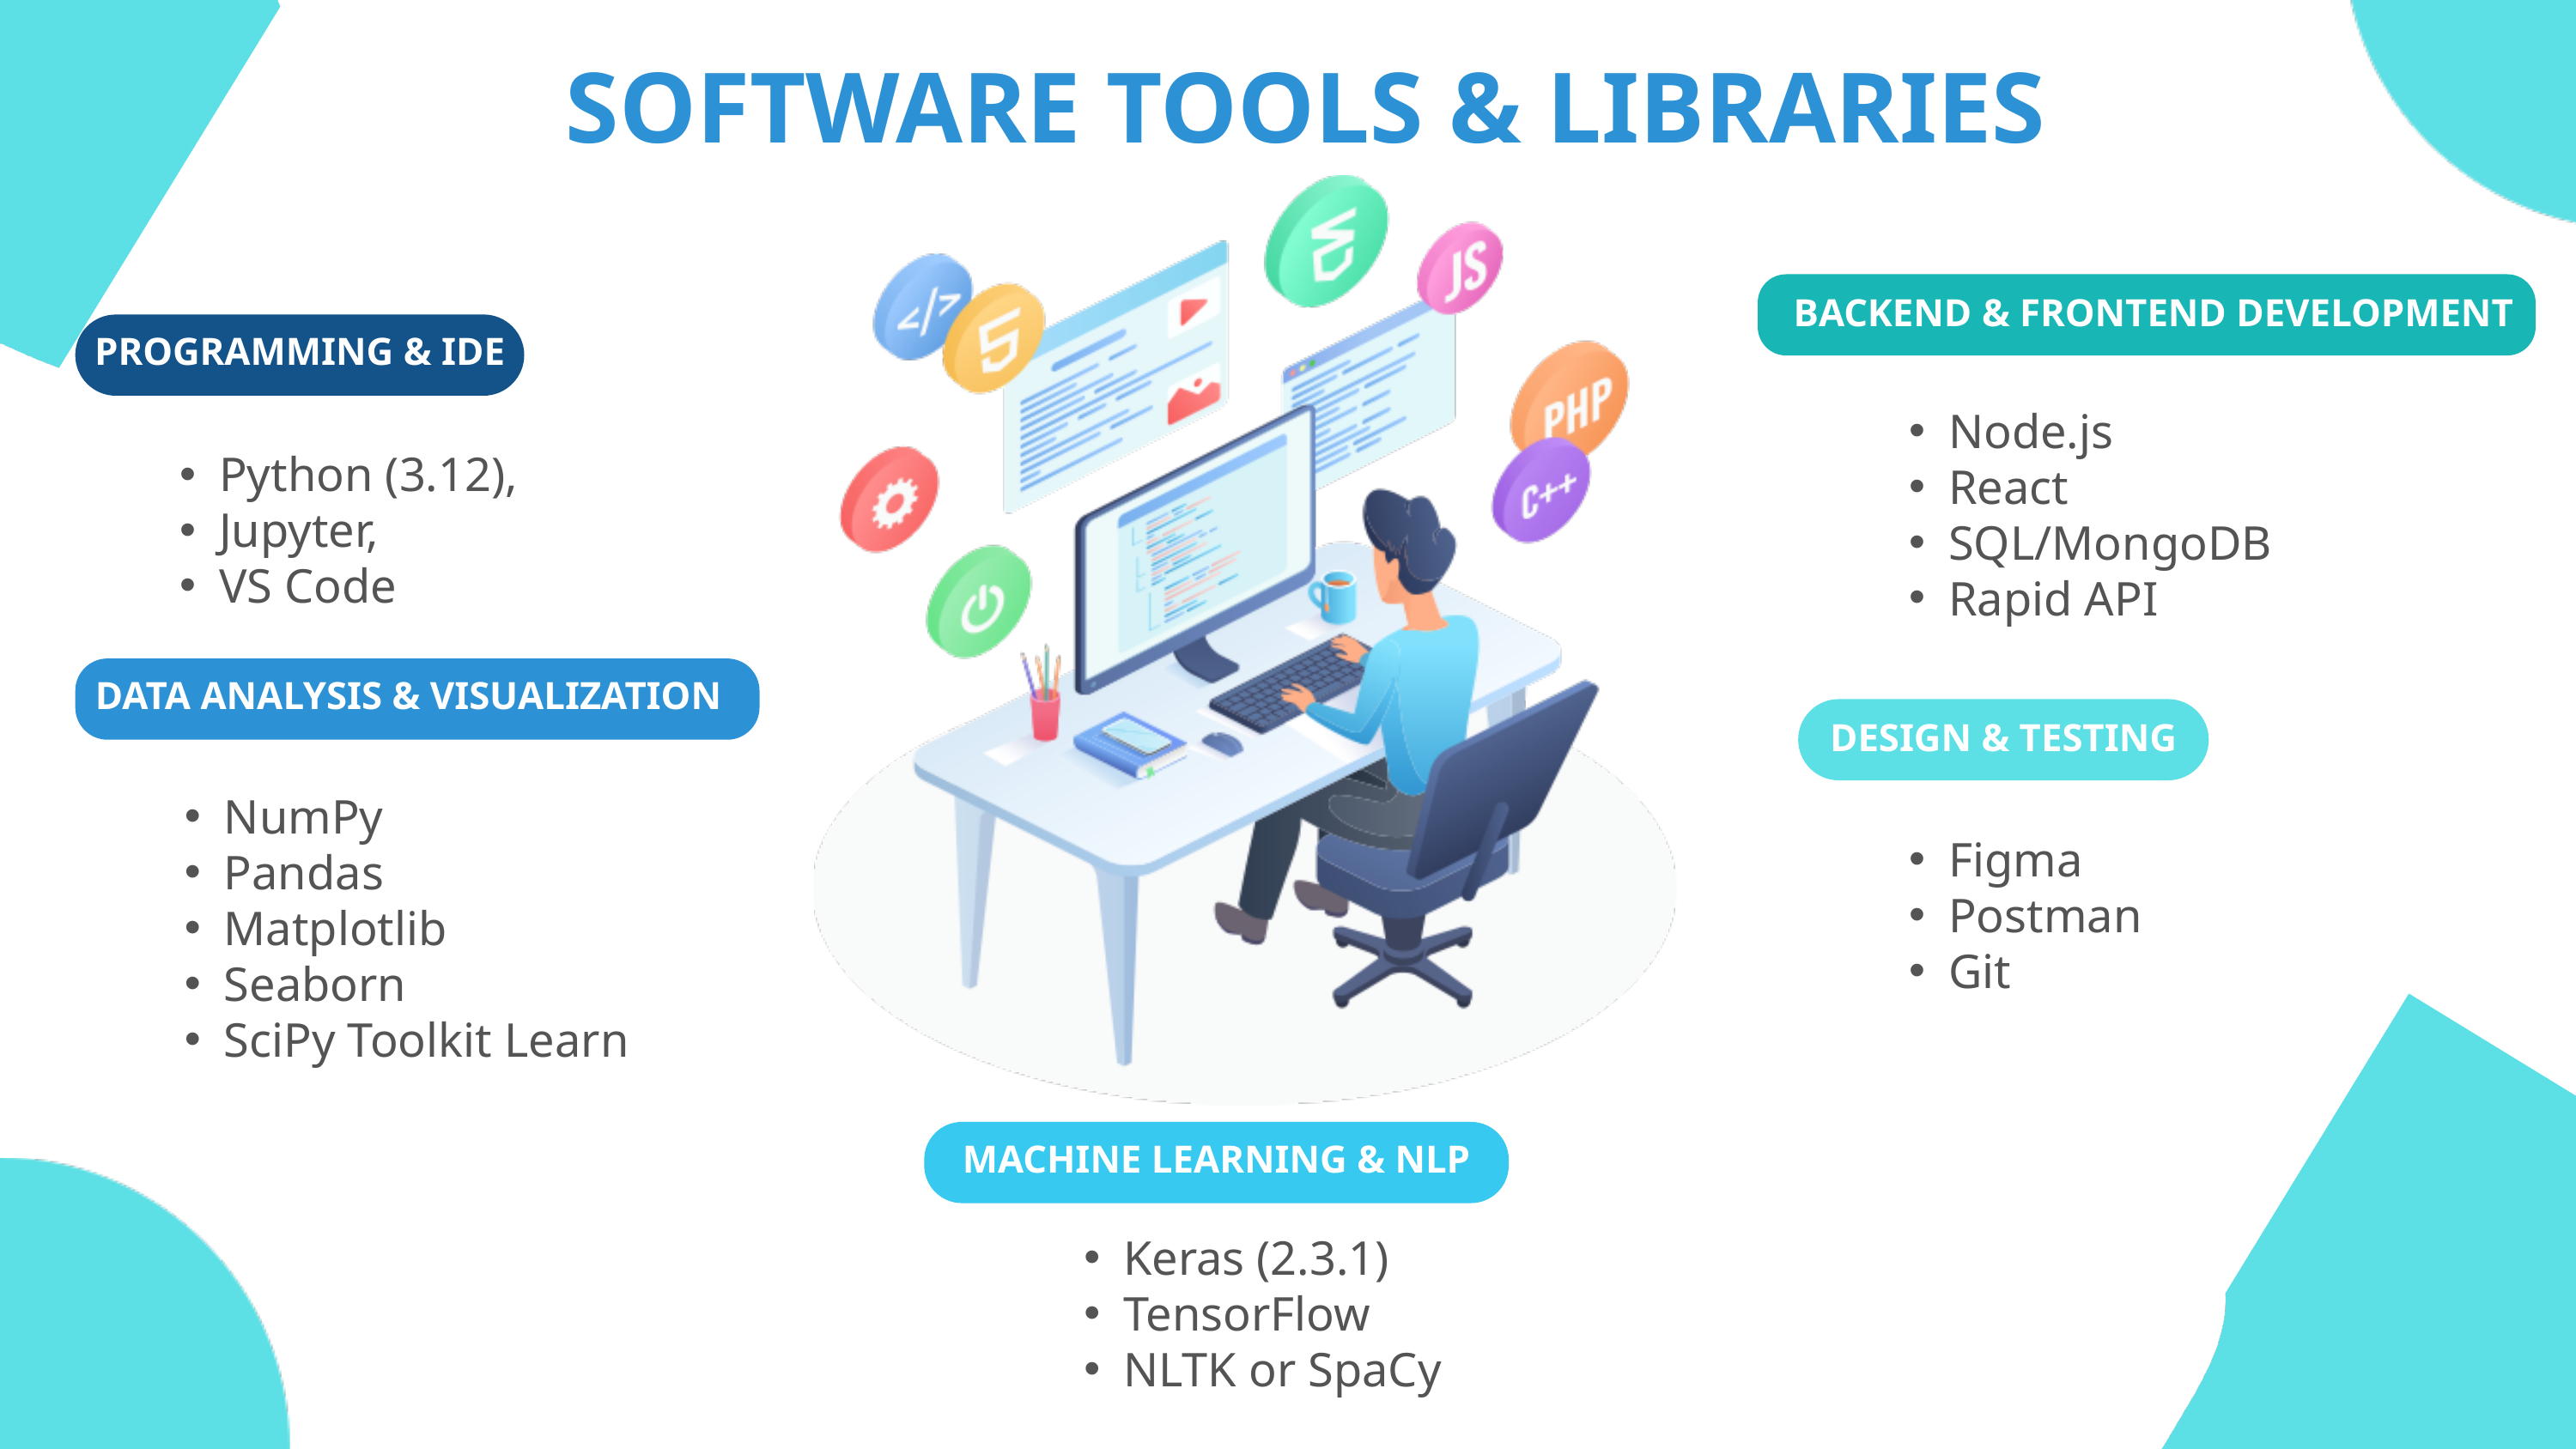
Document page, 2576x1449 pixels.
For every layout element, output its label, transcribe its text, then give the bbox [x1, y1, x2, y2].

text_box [75, 658, 760, 740]
text_box Keras (2.3.1) TensorFlow NLTK or SpaCy [1044, 1228, 1660, 1449]
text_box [75, 314, 525, 397]
text_box Node.js React SQL/MongoDB Rapid API [1869, 401, 2372, 681]
text_box BACKEND & FRONTEND DEVELOPMENT [1730, 296, 2576, 372]
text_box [1797, 699, 2209, 781]
text_box [813, 175, 1677, 1106]
text_box [0, 1158, 290, 1449]
text_box [0, 0, 285, 380]
text_box Python (3.12), Jupyter, VS Code [140, 445, 541, 613]
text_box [1757, 274, 2537, 356]
text_box [2345, 0, 2576, 229]
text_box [924, 1121, 1510, 1203]
text_box SOFTWARE TOOLS & LIBRARIES [186, 65, 2345, 162]
text_box Figma Postman Git [1869, 829, 2372, 1109]
text_box [2129, 993, 2576, 1449]
text_box NumPy Pandas Matplotlib Seaborn SciPy Toolkit Learn [144, 787, 647, 1123]
